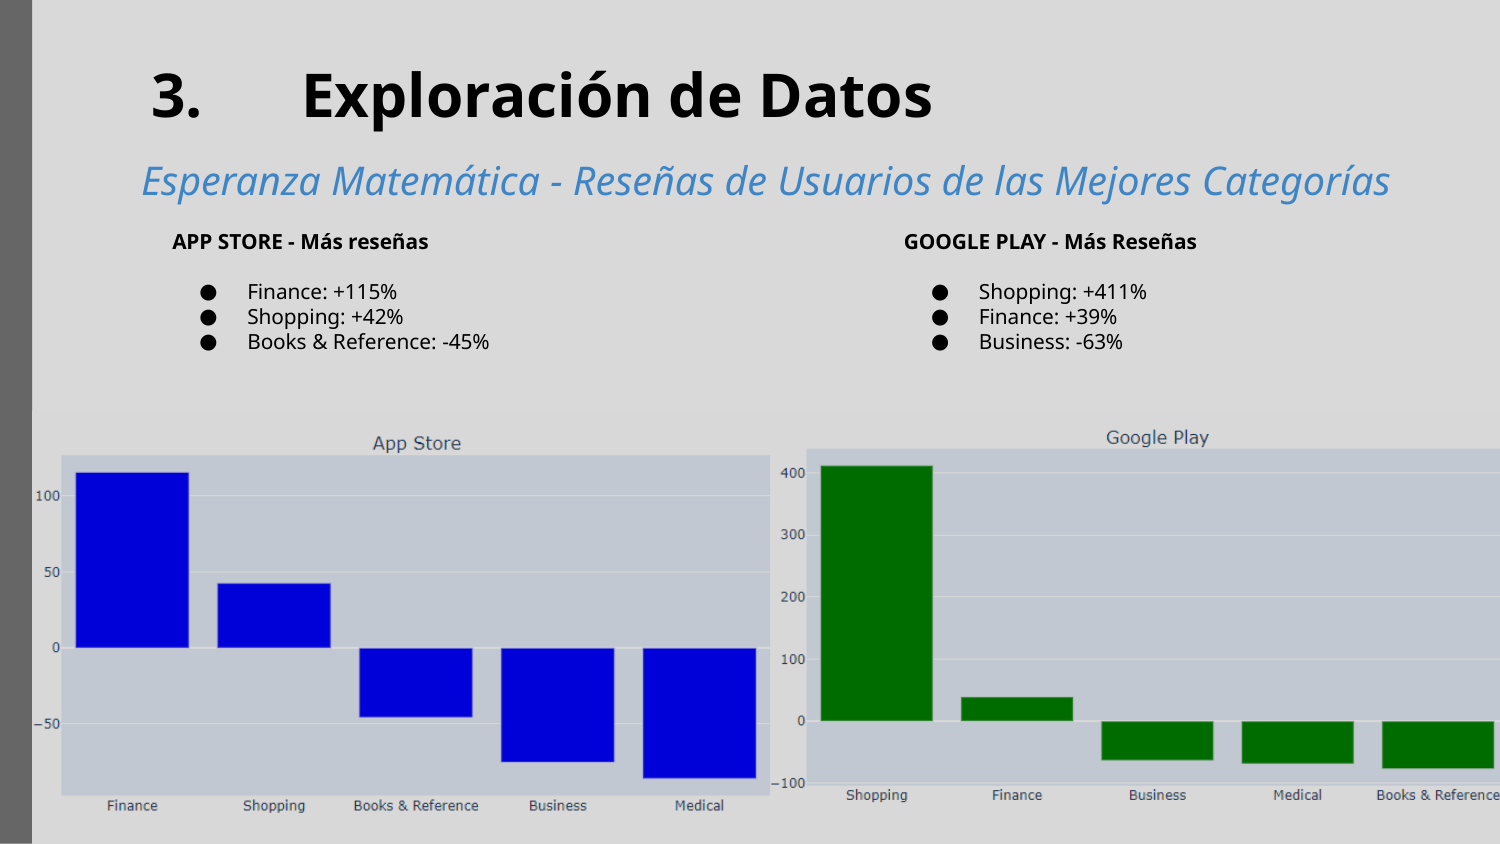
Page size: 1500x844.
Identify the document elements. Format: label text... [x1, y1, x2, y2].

text_box 3. Exploración de Datos [136, 42, 1364, 140]
text_box GOOGLE PLAY - Más Reseñas Shopping: +411% Finance: +39% Business: -63% [889, 213, 1341, 369]
picture [31, 410, 1500, 844]
text_box [0, 0, 33, 844]
text_box APP STORE - Más reseñas Finance: +115% Shopping: +42% Books & Reference: -45% [157, 213, 609, 369]
text_box Esperanza Matemática - Reseñas de Usuarios de las Mejores Categorías [60, 140, 1473, 218]
